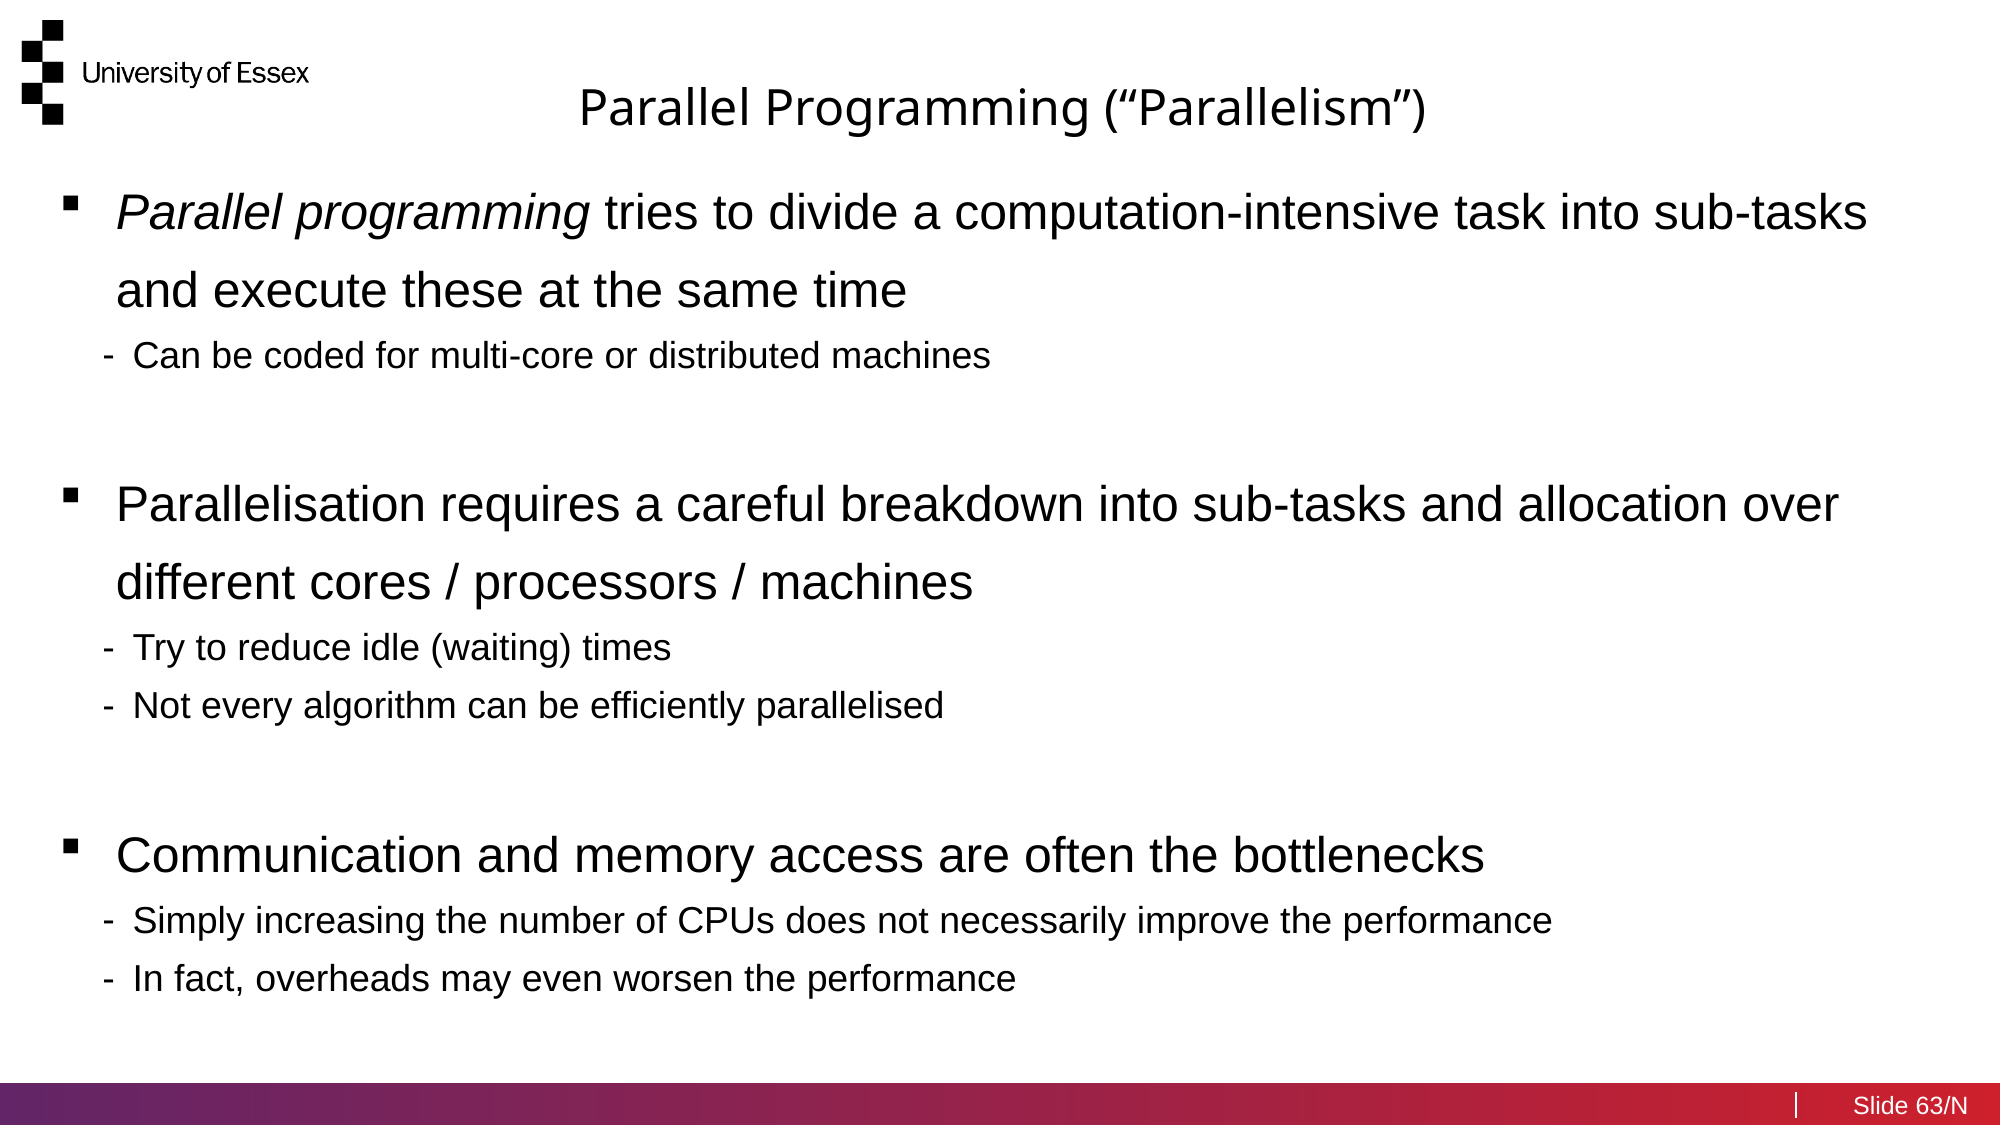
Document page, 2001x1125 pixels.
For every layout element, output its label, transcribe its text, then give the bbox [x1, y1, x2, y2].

slide_number 63/N [1915, 1083, 2000, 1125]
list Parallel programming tries to divide a computation-intensive task into sub-tasks and execute these at the same time Can be coded for multi-core or distributed machines Parallelisation requires a careful breakdown into sub-tasks and allocation over different cores / processors / machines Try to reduce idle (waiting) times Not every algorithm can be efficiently parallelised Communication and memory access are often the bottlenecks Simply increasing the number of CPUs does not necessarily improve the performance In fact, overheads may even worsen the performance [58, 137, 1959, 1041]
picture [0, 0, 330, 146]
list Parallel Programming (“Parallelism”) [58, 49, 1959, 116]
